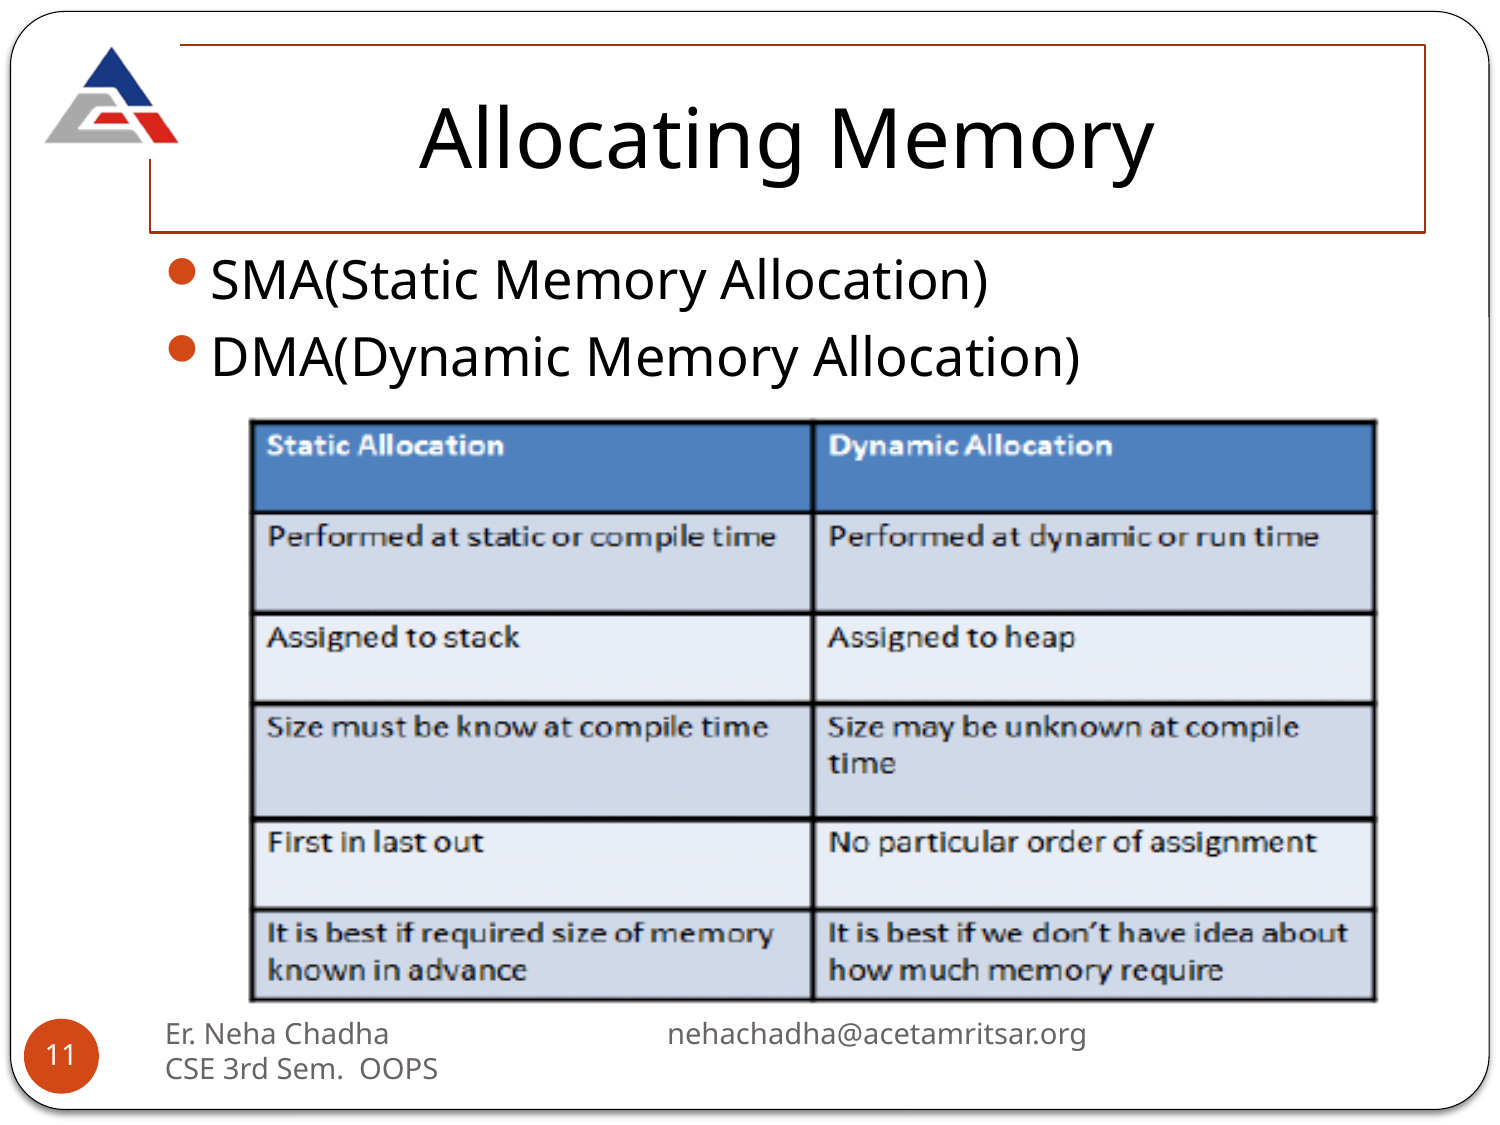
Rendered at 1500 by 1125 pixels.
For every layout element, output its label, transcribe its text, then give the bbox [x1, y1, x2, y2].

picture [40, 43, 180, 159]
title Allocating Memory [149, 44, 1426, 234]
list SMA(Static Memory Allocation) DMA(Dynamic Memory Allocation) [150, 237, 1425, 1019]
slide_number 11 [23, 1018, 99, 1094]
footer Er. Neha Chadha nehachadha@acetamritsar.org CSE 3rd Sem. OOPS [150, 1019, 1425, 1088]
picture [237, 405, 1389, 1008]
